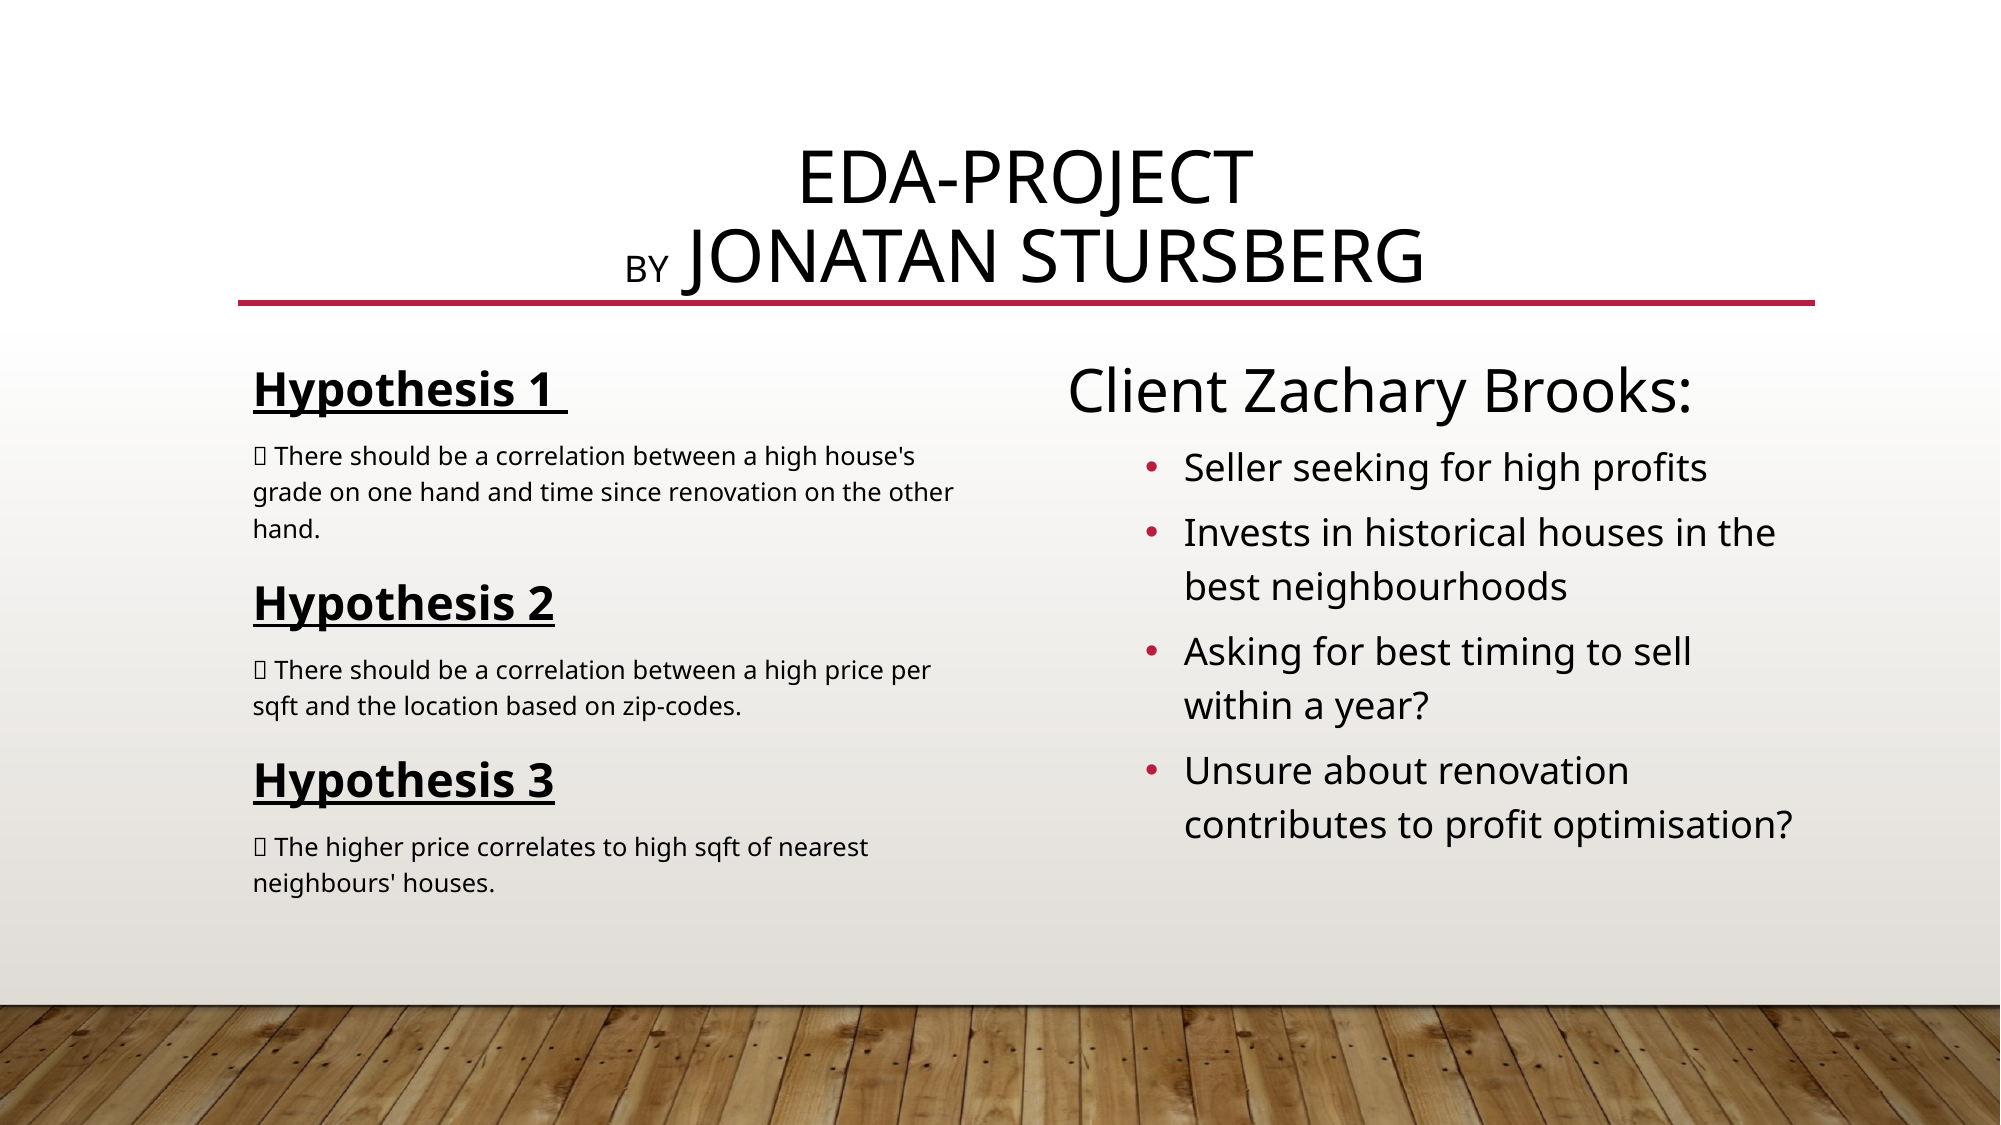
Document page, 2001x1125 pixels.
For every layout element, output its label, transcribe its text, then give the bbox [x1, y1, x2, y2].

title EDA-project by Jonatan Stursberg [237, 132, 1814, 306]
picture [0, 1005, 2000, 1125]
list Hypothesis 1  There should be a correlation between a high house's grade on one hand and time since renovation on the other hand. Hypothesis 2  There should be a correlation between a high price per sqft and the location based on zip-codes. Hypothesis 3  The higher price correlates to high sqft of nearest neighbours' houses. [237, 340, 1000, 907]
list Client Zachary Brooks: Seller seeking for high profits Invests in historical houses in the best neighbourhoods Asking for best timing to sell within a year? Unsure about renovation contributes to profit optimisation? [1052, 330, 1815, 896]
